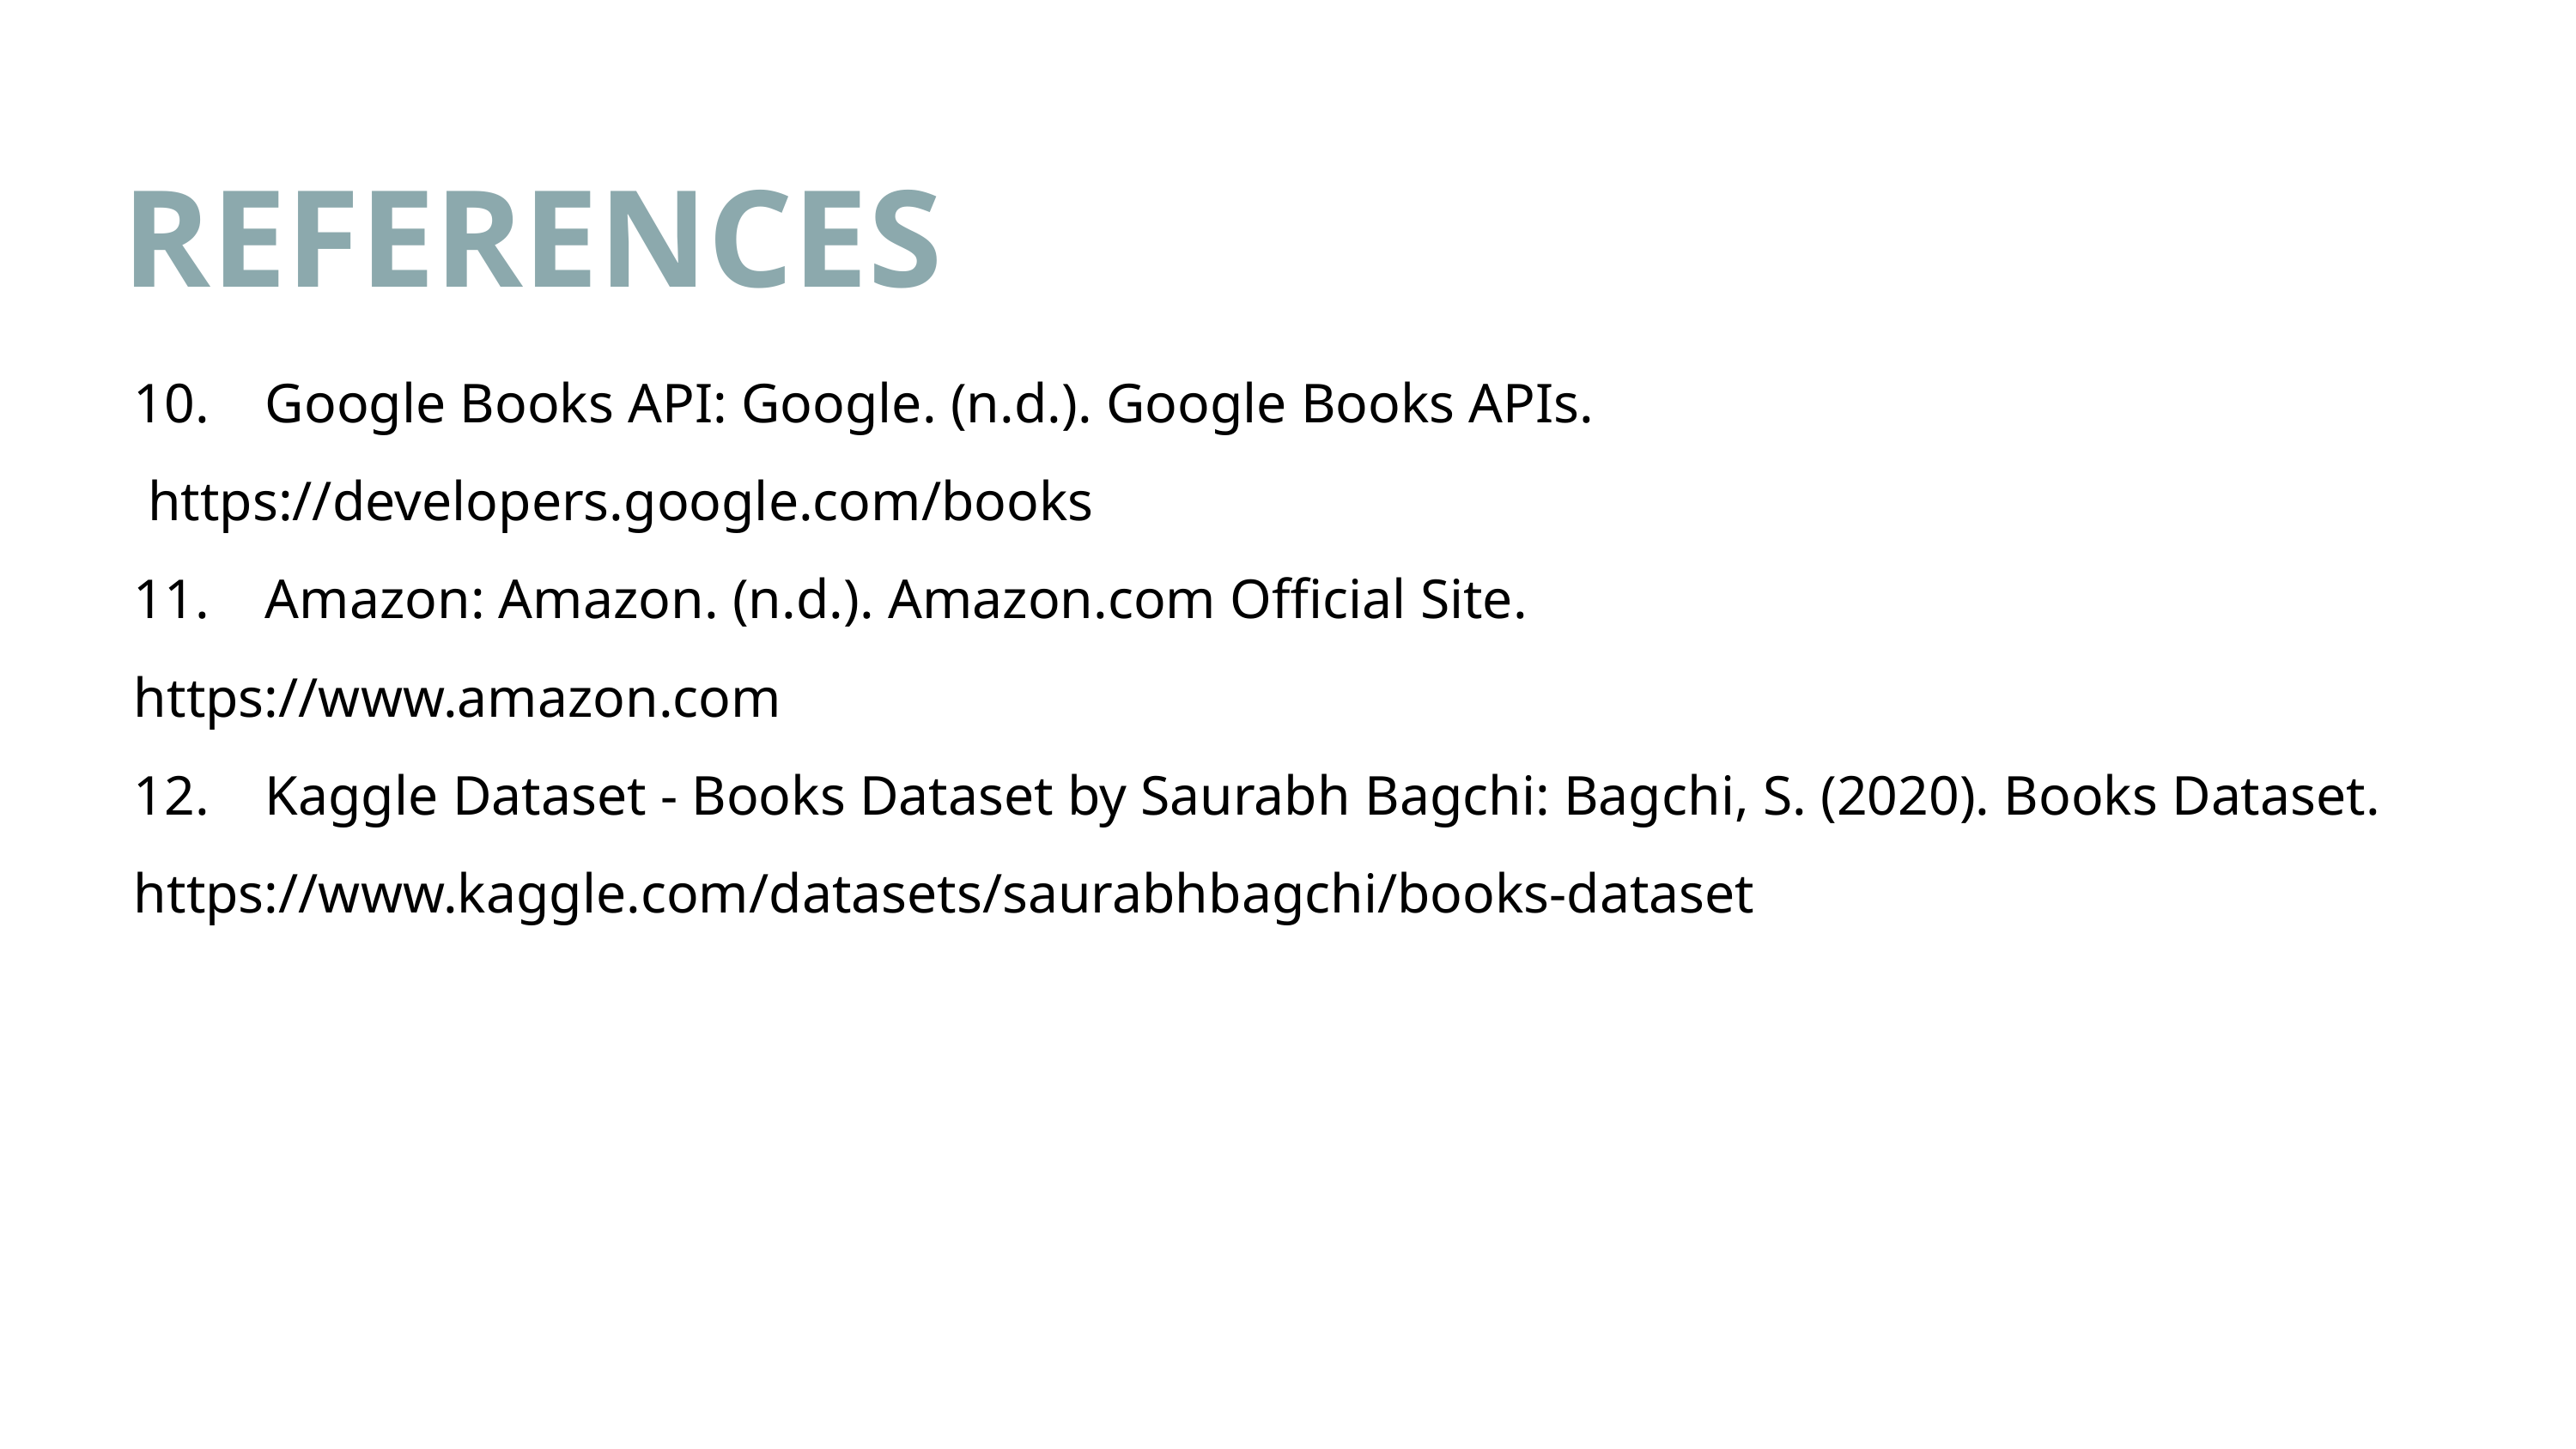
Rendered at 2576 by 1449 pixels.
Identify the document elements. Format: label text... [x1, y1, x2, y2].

text_box REFERENCES [122, 167, 1215, 314]
text_box 10. Google Books API: Google. (n.d.). Google Books APIs. https://developers.google.com/books 11. Amazon: Amazon. (n.d.). Amazon.com Official Site. https://www.amazon.com 12. Kaggle Dataset - Books Dataset by Saurabh Bagchi: Bagchi, S. (2020). Books Dataset. https://www.kaggle.com/datasets/saurabhbagchi/books-dataset [133, 335, 2443, 1022]
